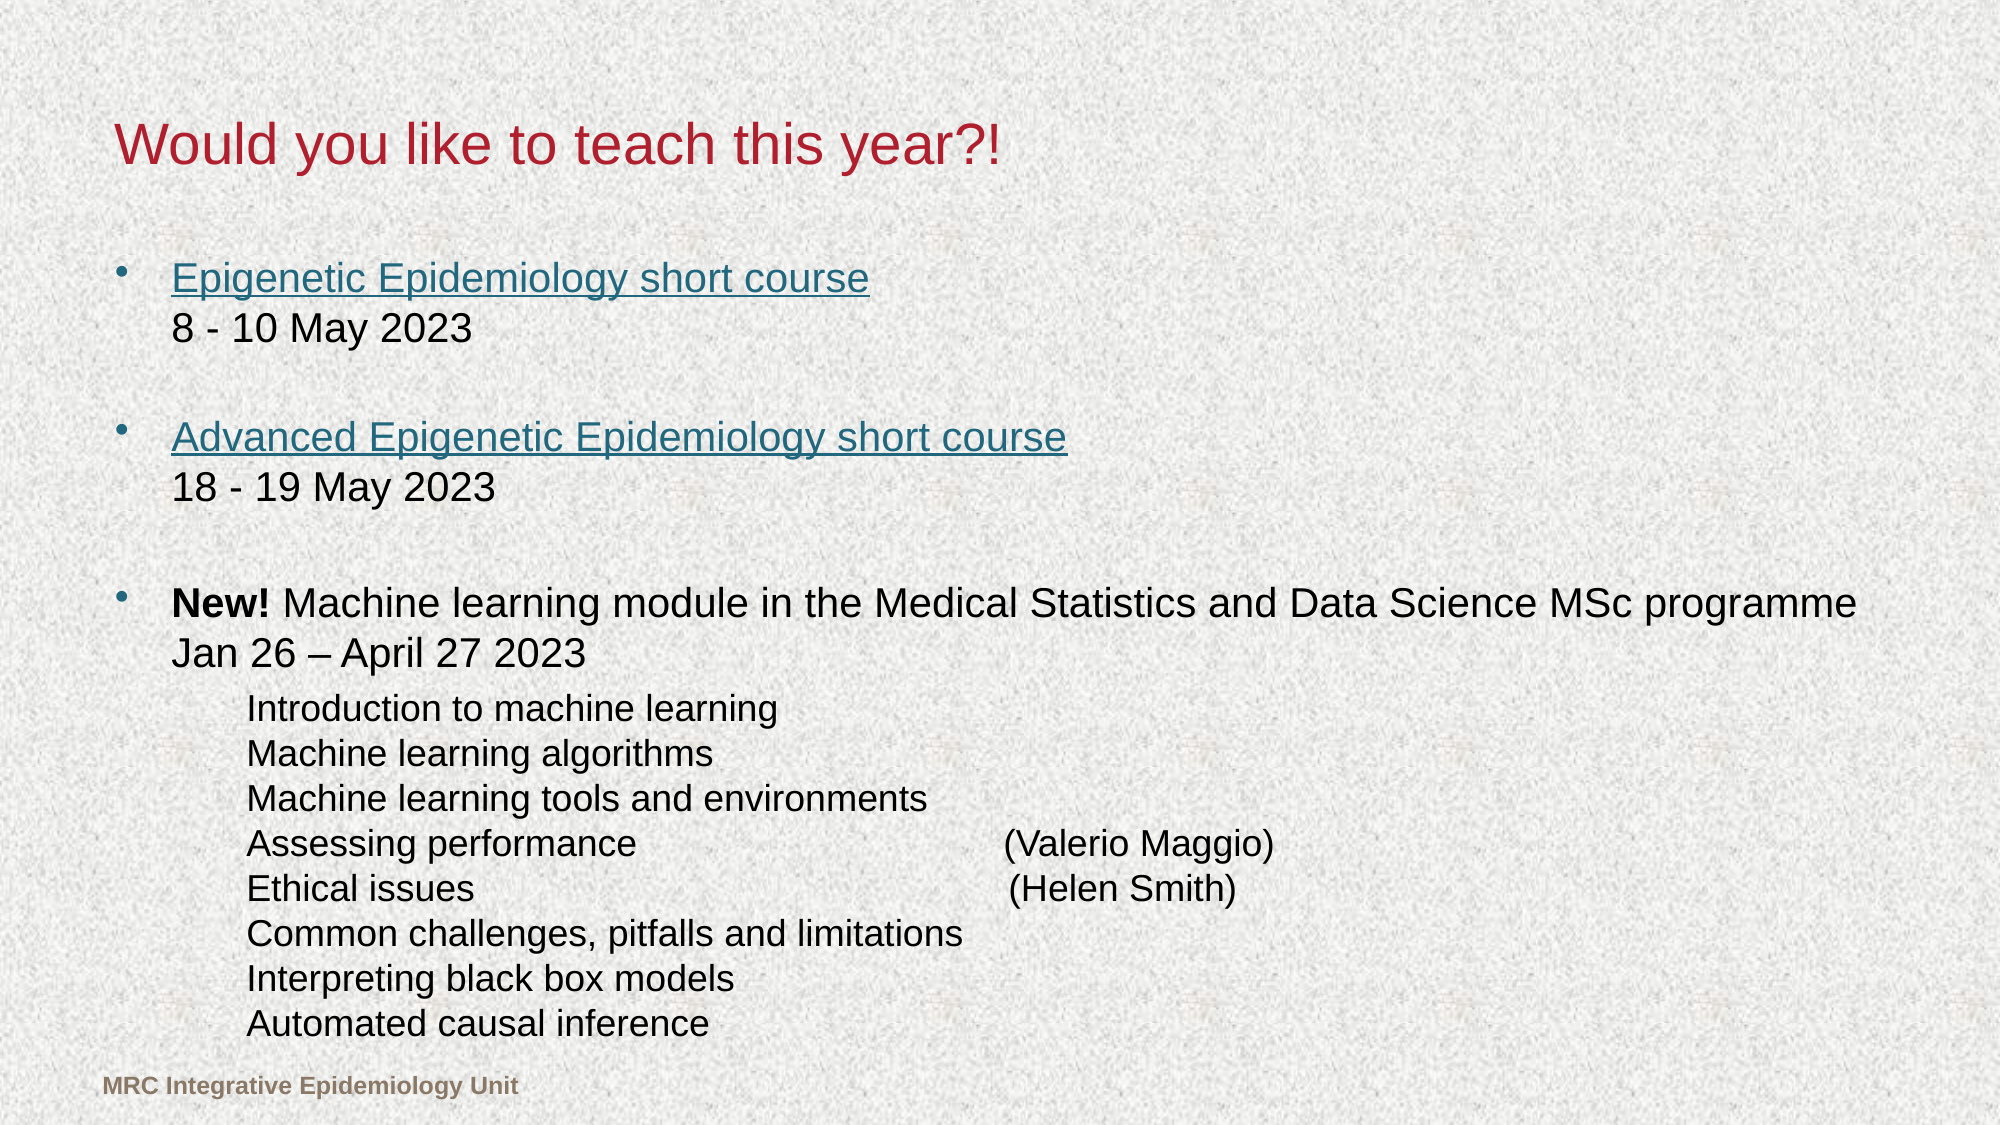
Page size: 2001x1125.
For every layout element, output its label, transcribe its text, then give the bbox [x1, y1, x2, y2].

list Epigenetic Epidemiology short course 8 - 10 May 2023 Advanced Epigenetic Epidemiology short course 18 - 19 May 2023 New! Machine learning module in the Medical Statistics and Data Science MSc programme Jan 26 – April 27 2023 Introduction to machine learning Machine learning algorithms Machine learning tools and environments Assessing performance (Valerio Maggio) Ethical issues (Helen Smith) Common challenges, pitfalls and limitations Interpreting black box models Automated causal inference [99, 243, 1884, 1062]
title Would you like to teach this year?! [99, 74, 1884, 209]
